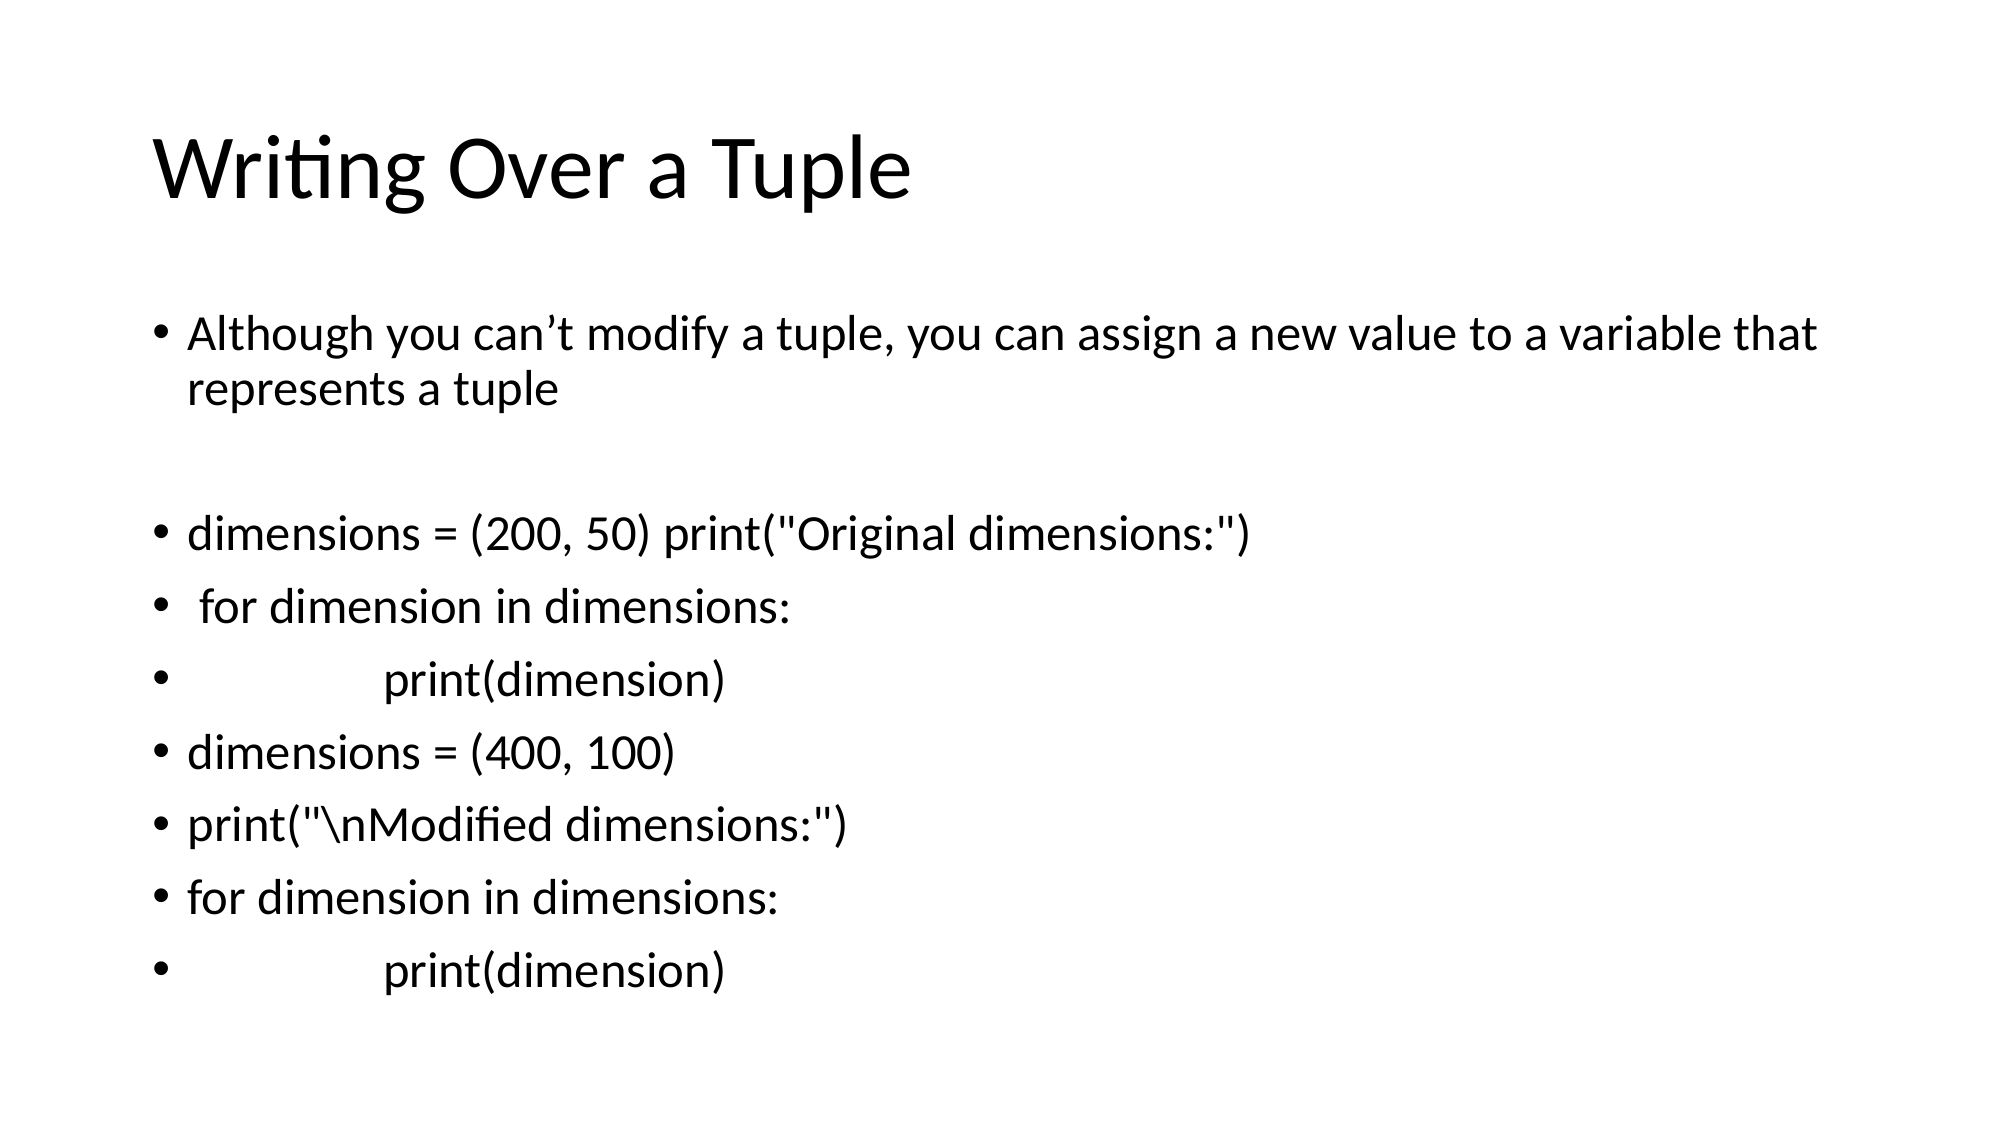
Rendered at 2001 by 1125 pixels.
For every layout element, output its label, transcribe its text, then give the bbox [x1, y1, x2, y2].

list Although you can’t modify a tuple, you can assign a new value to a variable that represents a tuple dimensions = (200, 50) print("Original dimensions:") for dimension in dimensions: print(dimension) dimensions = (400, 100) print("\nModified dimensions:") for dimension in dimensions: print(dimension) [137, 299, 1863, 1014]
title Writing Over a Tuple [137, 59, 1863, 278]
